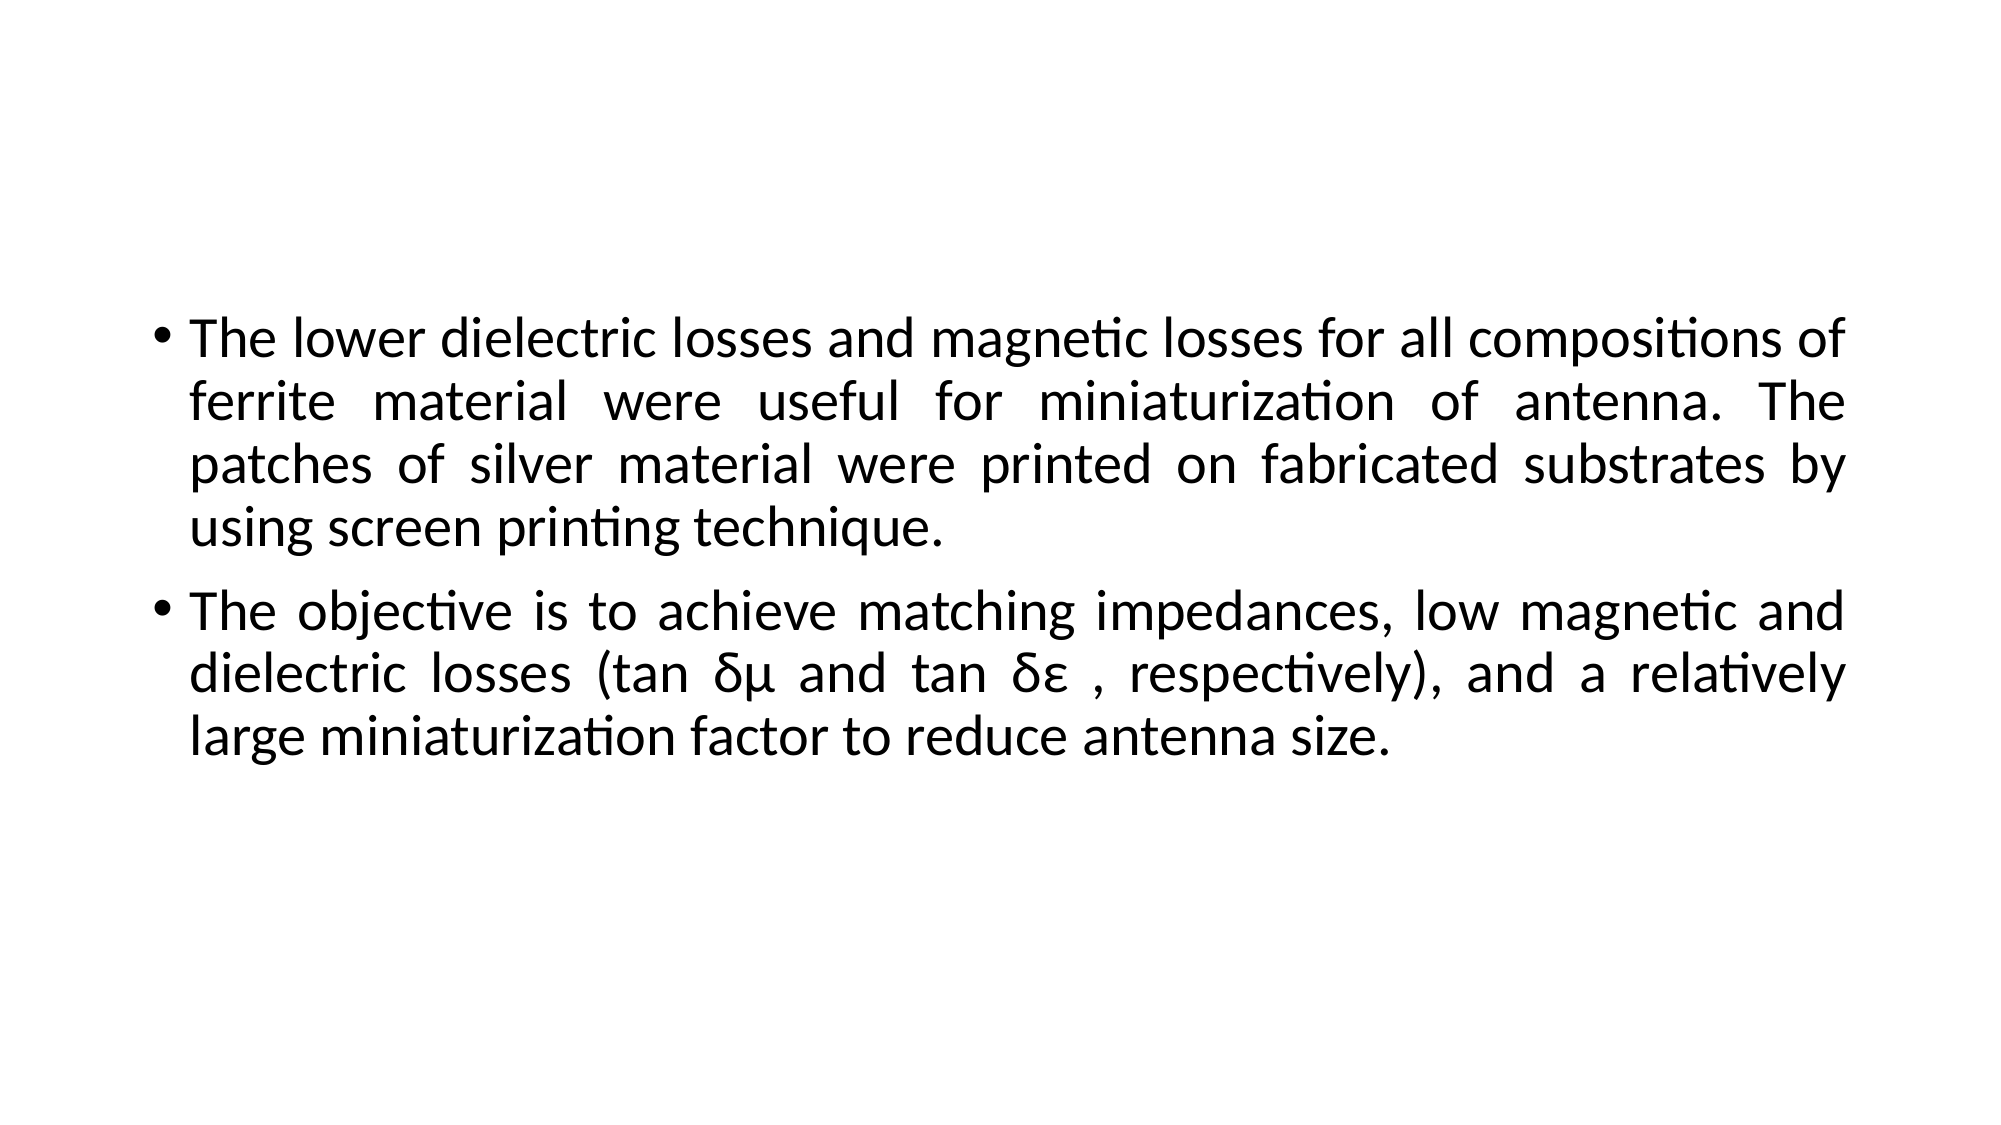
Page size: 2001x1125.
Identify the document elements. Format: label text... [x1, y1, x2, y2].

list The lower dielectric losses and magnetic losses for all compositions of ferrite material were useful for miniaturization of antenna. The patches of silver material were printed on fabricated substrates by using screen printing technique. The objective is to achieve matching impedances, low magnetic and dielectric losses (tan δμ and tan δε , respectively), and a relatively large miniaturization factor to reduce antenna size. [137, 299, 1863, 1014]
